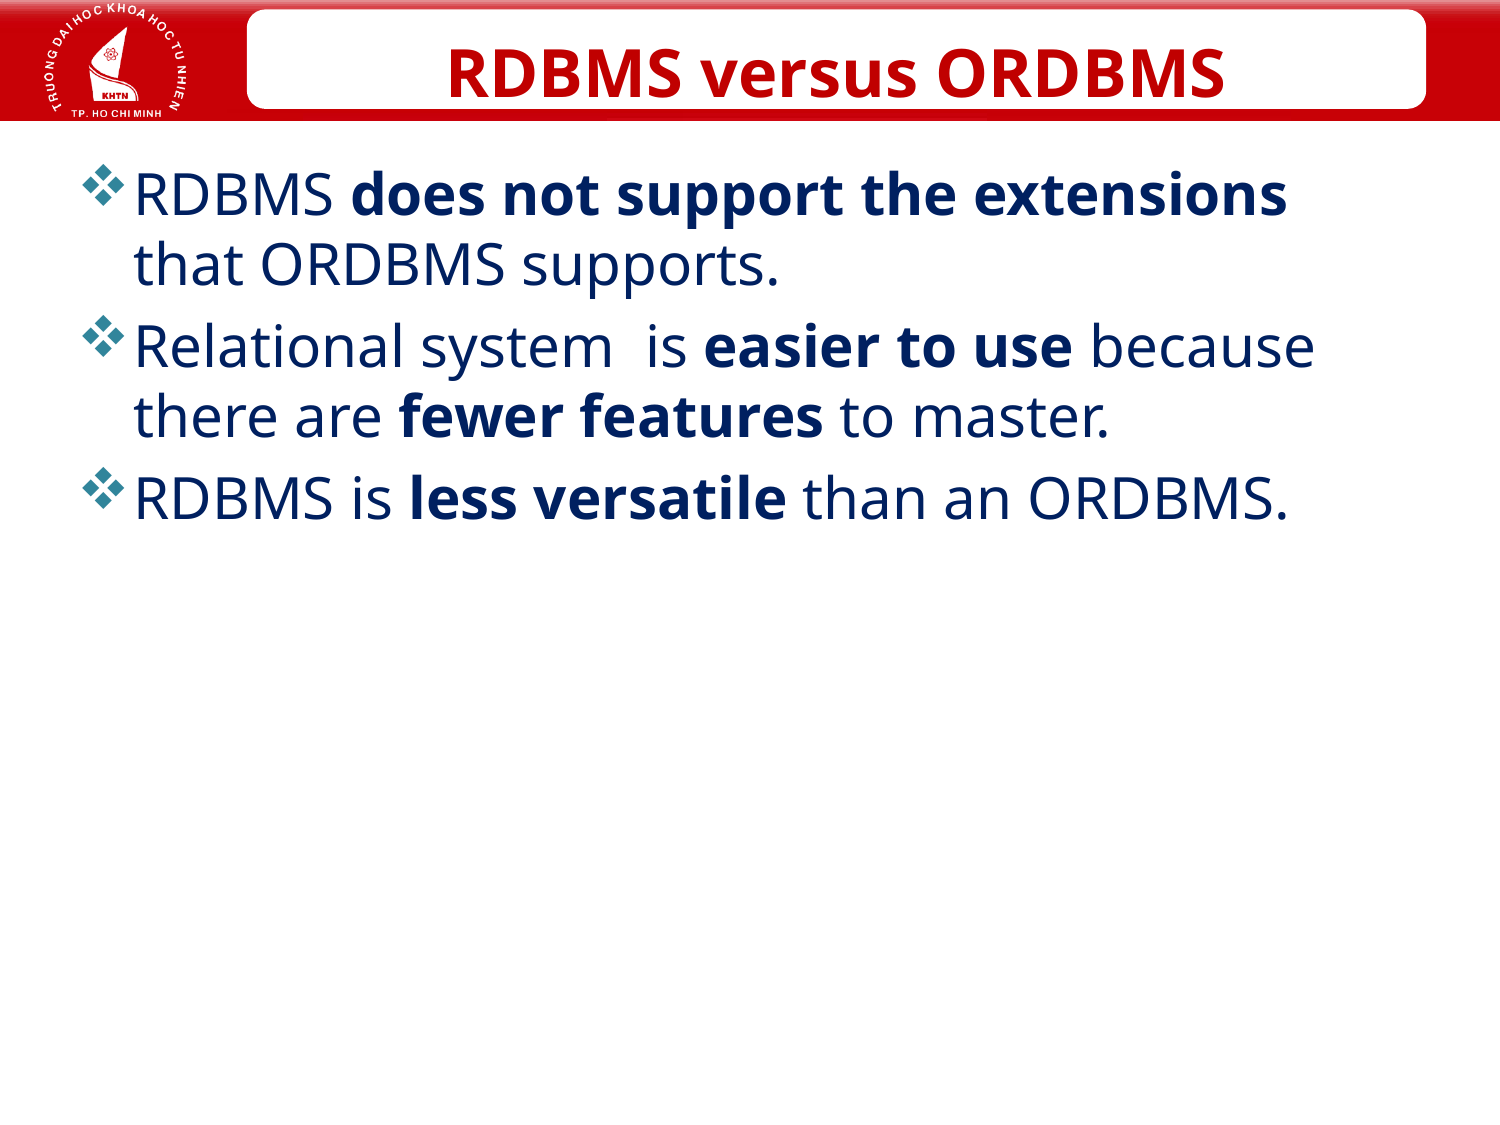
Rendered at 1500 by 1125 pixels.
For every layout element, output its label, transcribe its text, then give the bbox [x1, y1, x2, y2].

picture [0, 0, 1500, 121]
list RDBMS does not support the extensions that ORDBMS supports. Relational system is easier to use because there are fewer features to master. RDBMS is less versatile than an ORDBMS. [62, 149, 1413, 563]
title RDBMS versus ORDBMS [262, 24, 1411, 118]
